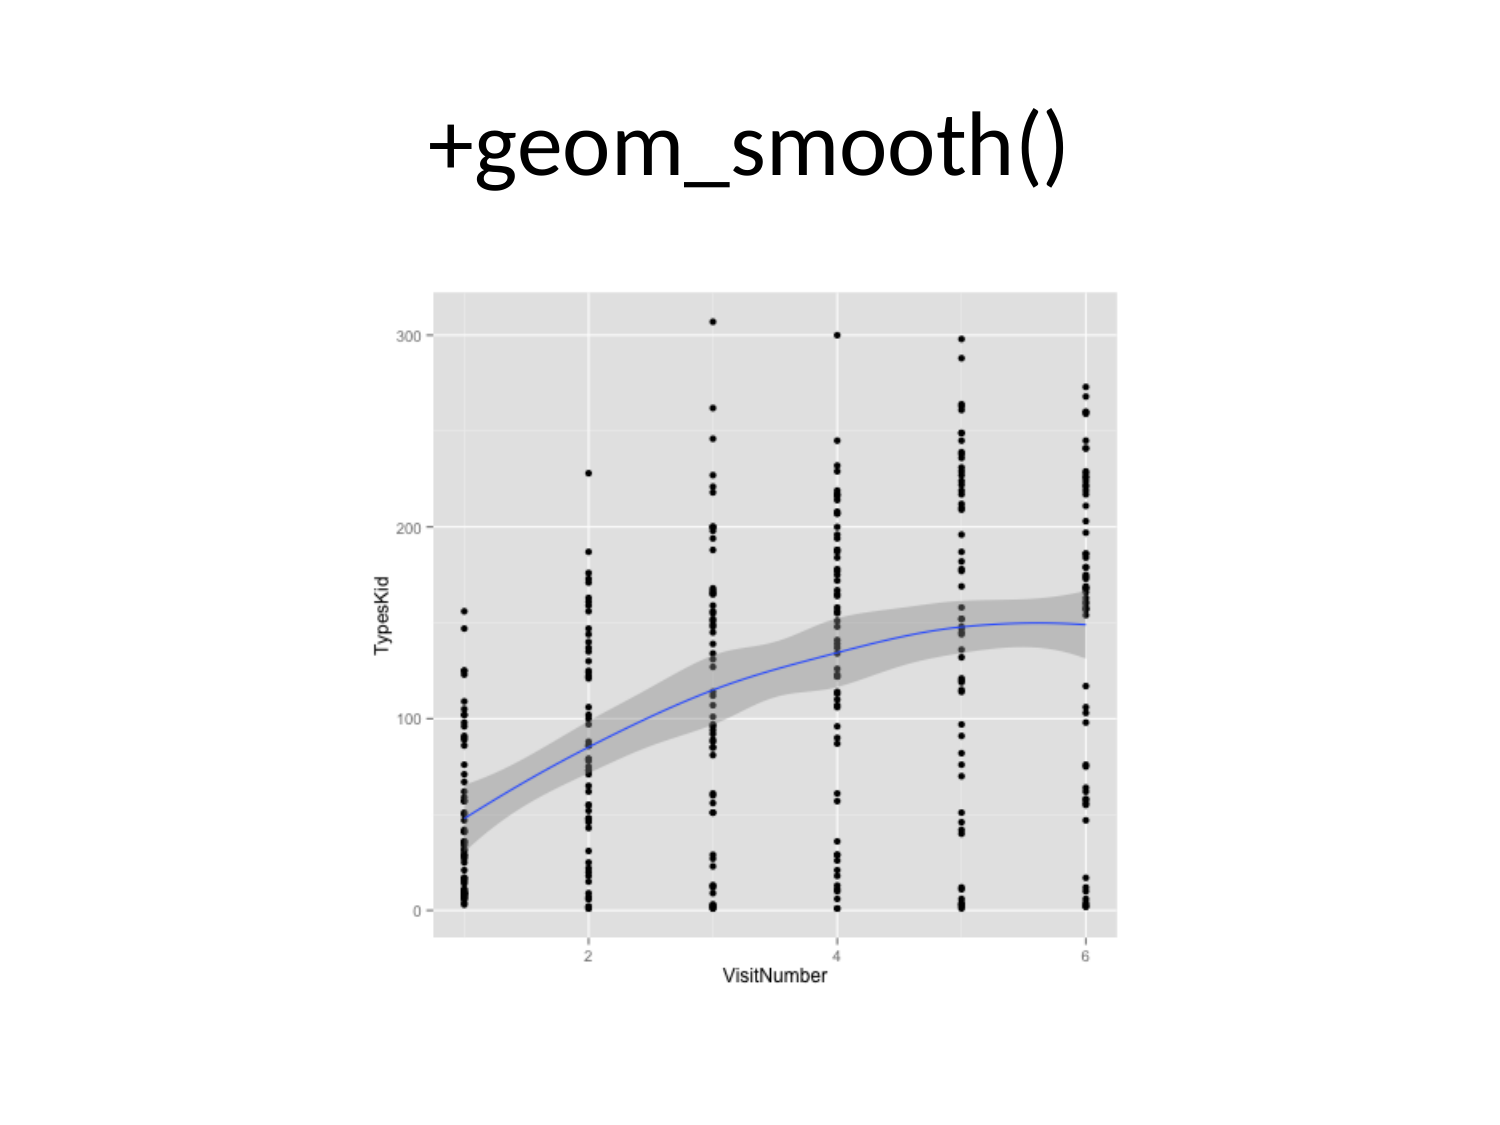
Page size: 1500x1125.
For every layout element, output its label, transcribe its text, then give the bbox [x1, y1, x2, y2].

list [74, 262, 1426, 1006]
title +geom_smooth() [75, 45, 1425, 233]
